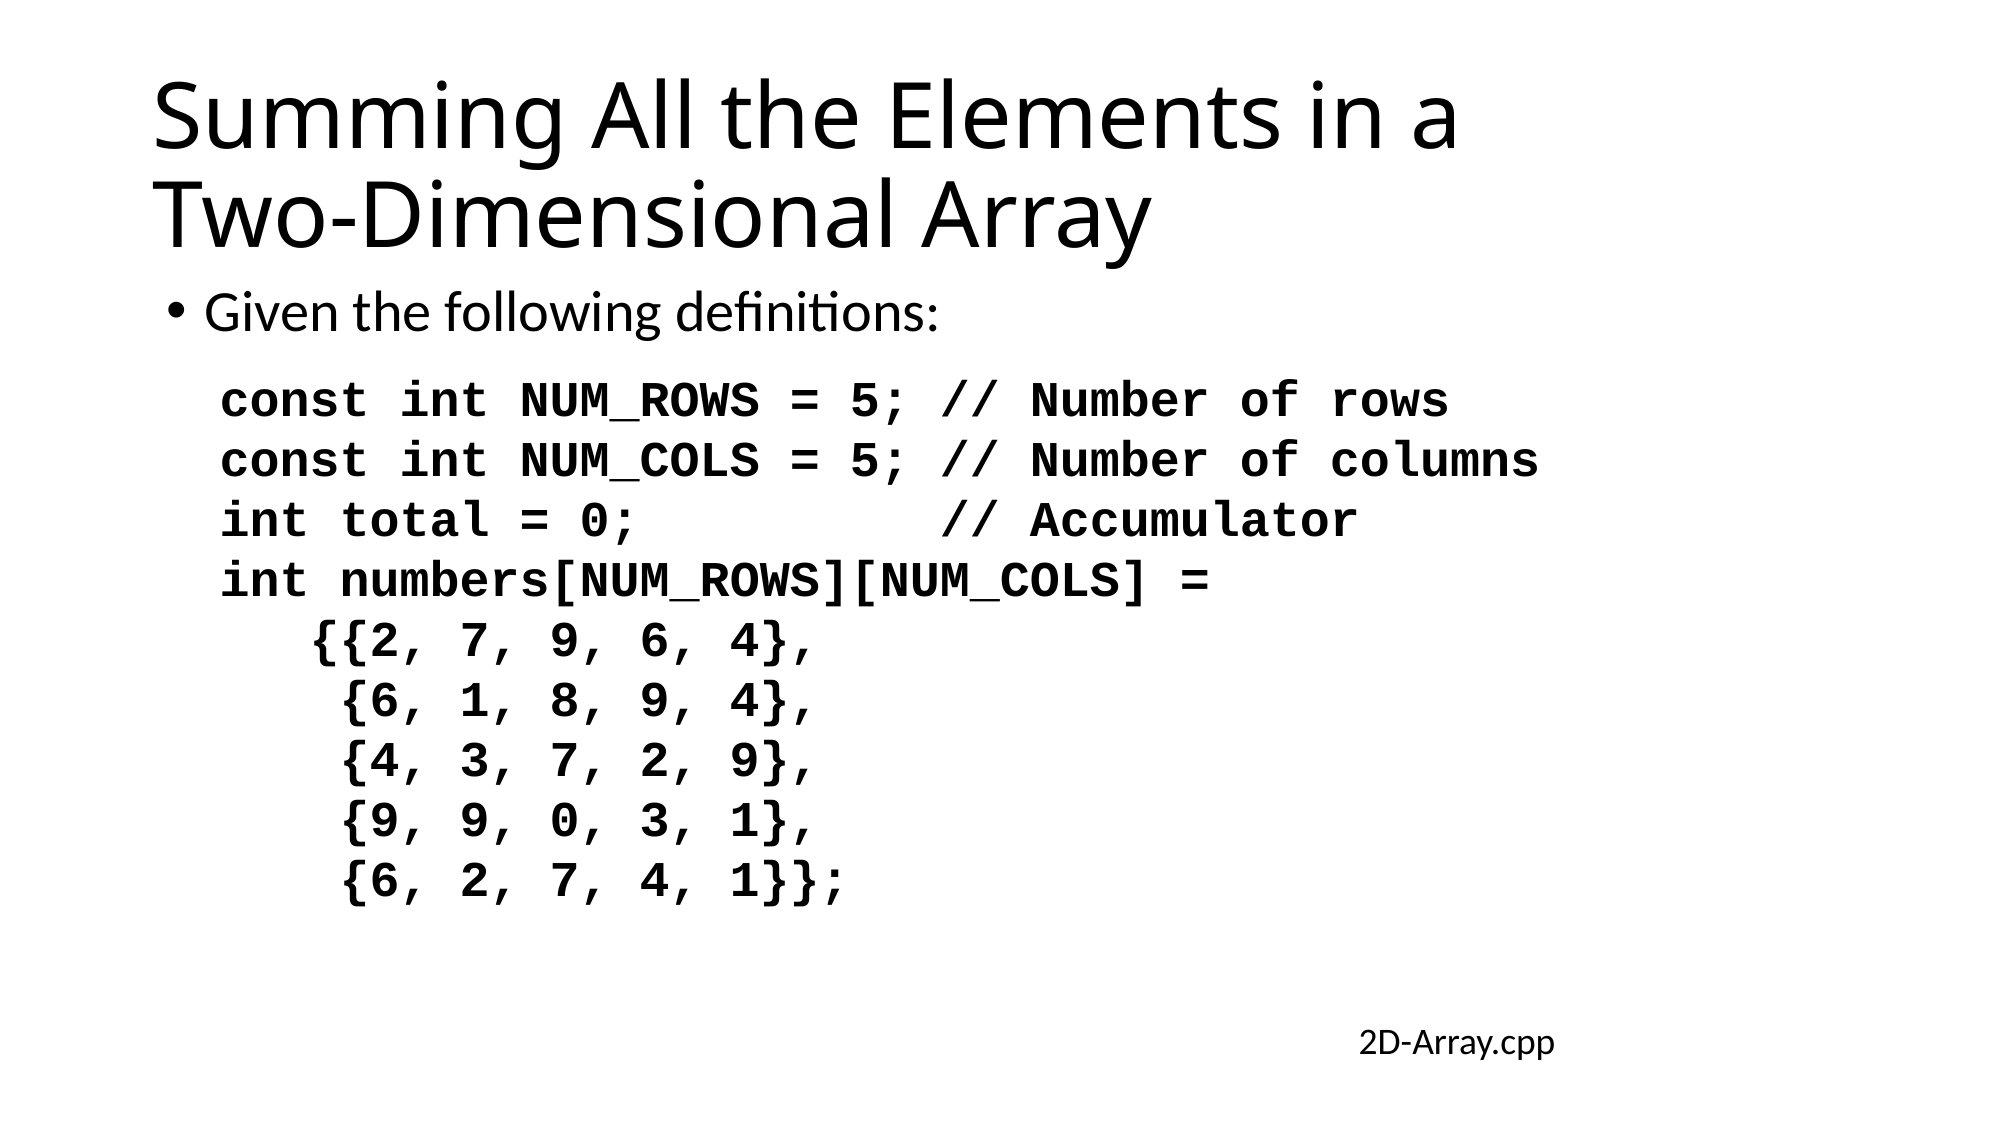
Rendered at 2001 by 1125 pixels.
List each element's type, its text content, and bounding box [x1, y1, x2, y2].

text_box 2D-Array.cpp [1343, 1009, 1916, 1070]
text_box const int NUM_ROWS = 5; // Number of rows const int NUM_COLS = 5; // Number of columns int total = 0; // Accumulator int numbers[NUM_ROWS][NUM_COLS] = {{2, 7, 9, 6, 4}, {6, 1, 8, 9, 4}, {4, 3, 7, 2, 9}, {9, 9, 0, 3, 1}, {6, 2, 7, 4, 1}}; [204, 358, 1802, 914]
list Given the following definitions: [151, 273, 1515, 388]
title Summing All the Elements in a Two-Dimensional Array [137, 59, 1863, 278]
